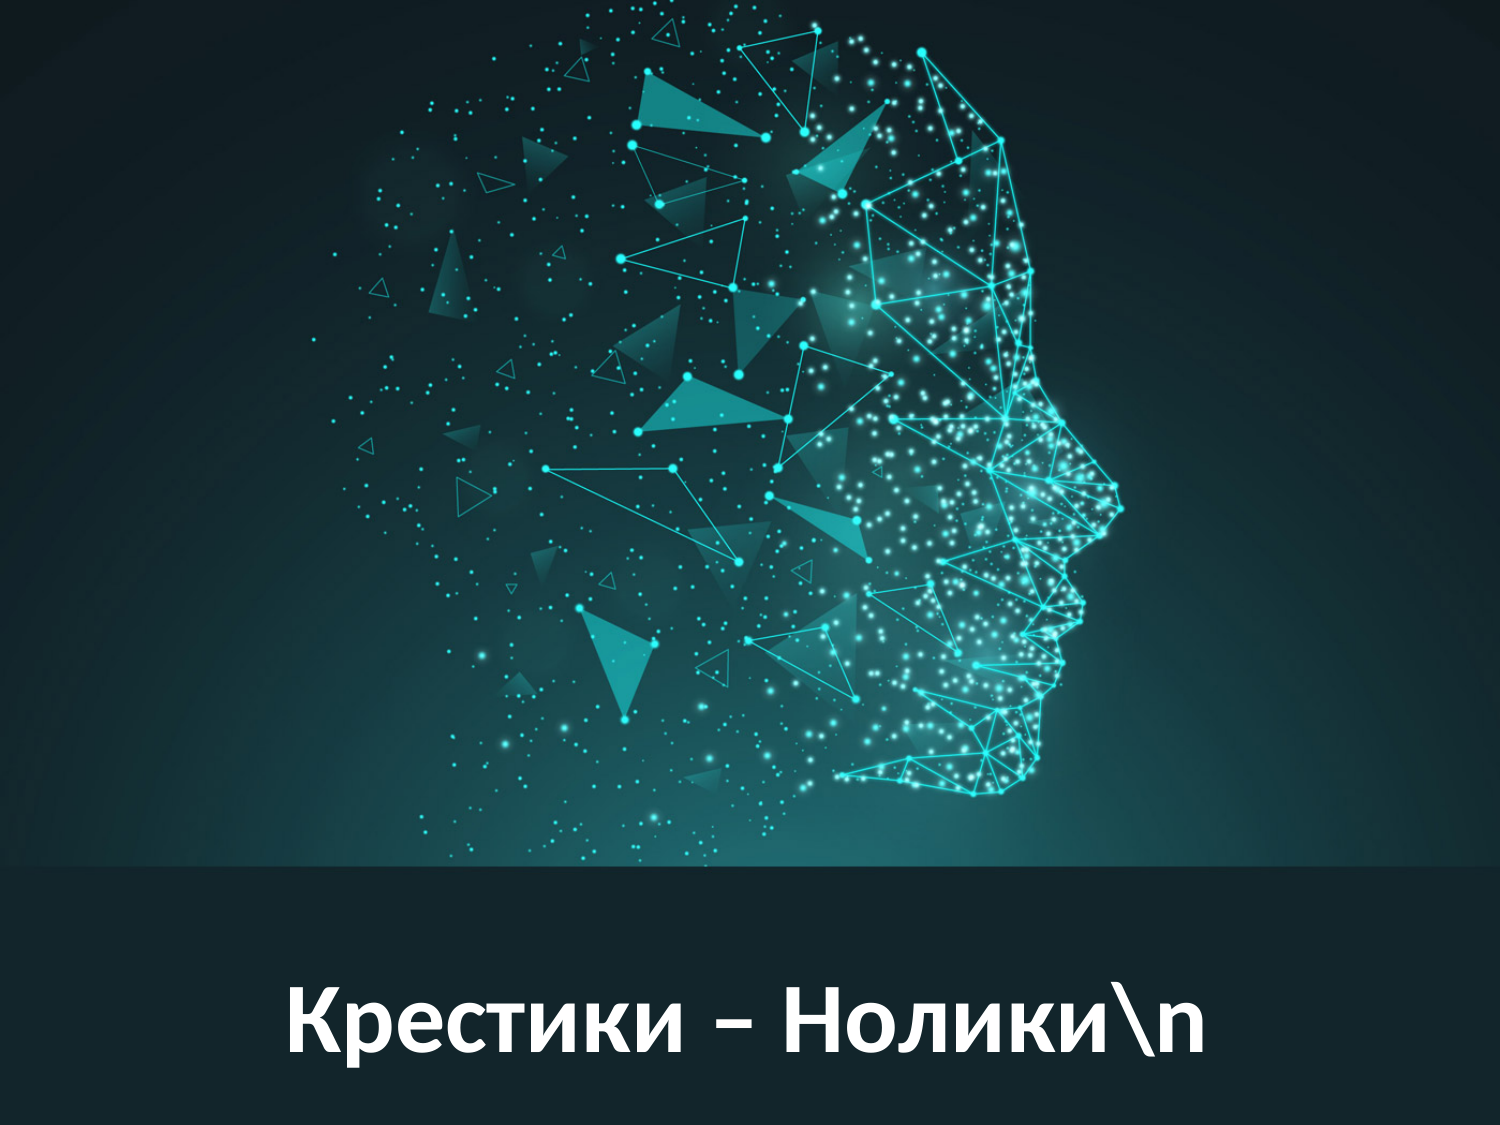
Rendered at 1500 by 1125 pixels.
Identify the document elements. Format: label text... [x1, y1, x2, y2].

picture [0, 0, 1500, 1125]
title Крестики – Нолики\n [224, 900, 1270, 1125]
